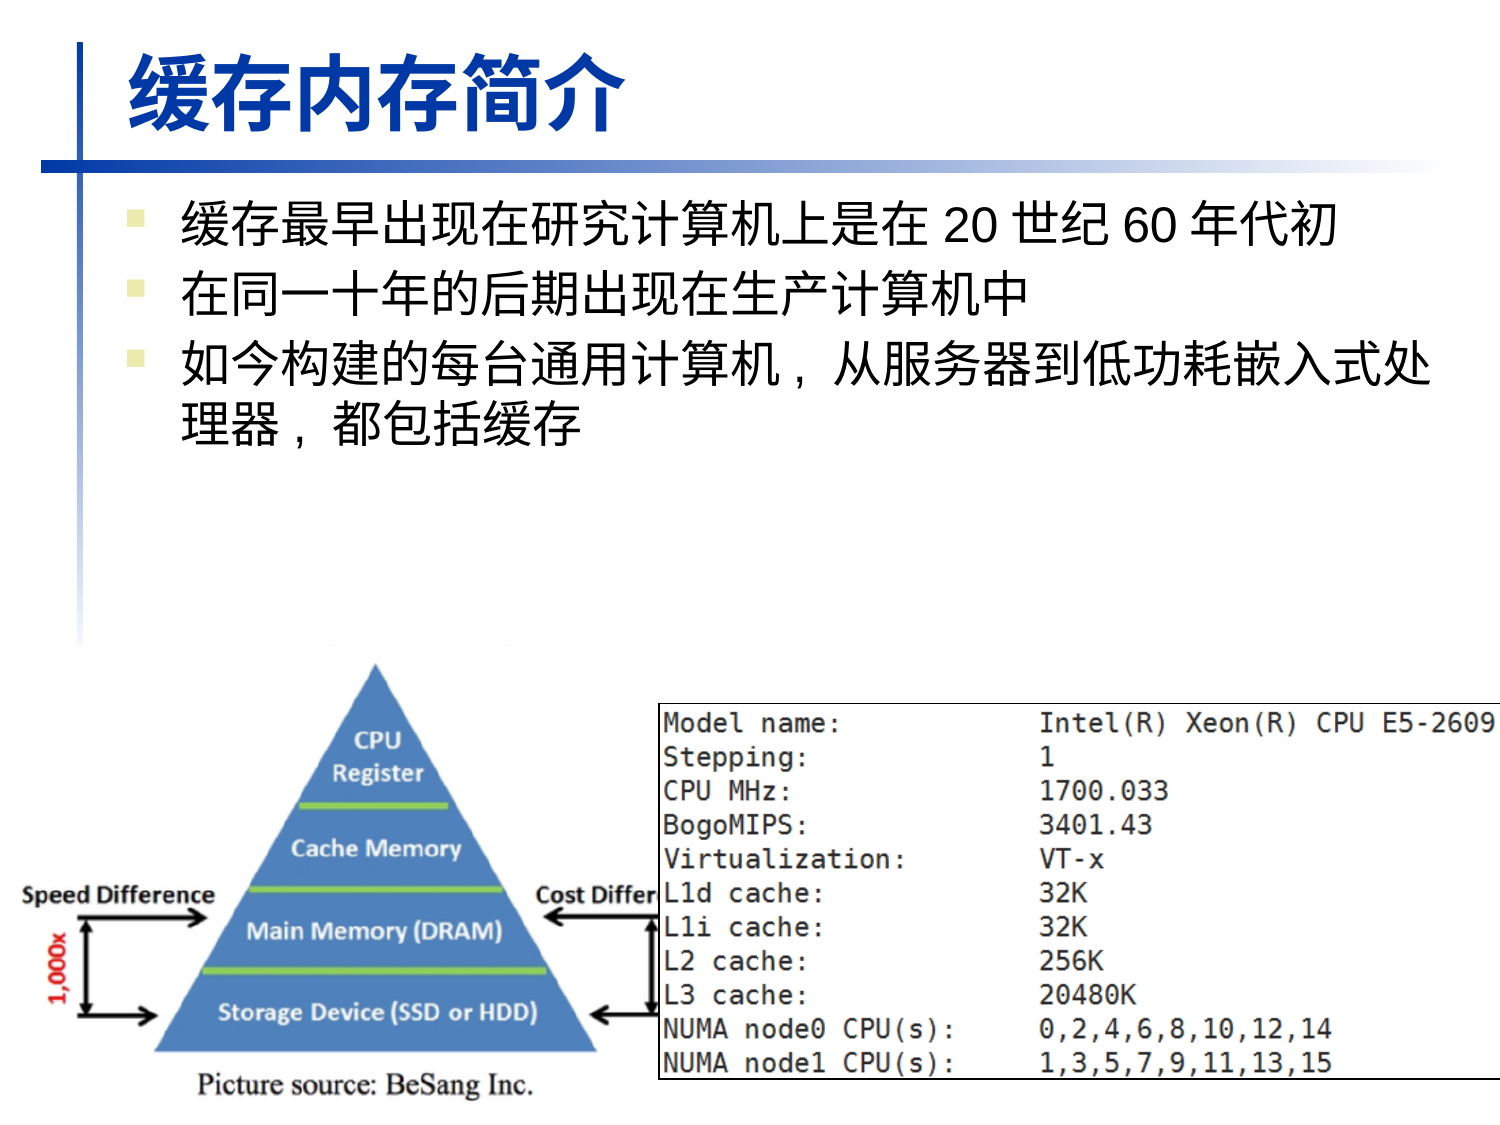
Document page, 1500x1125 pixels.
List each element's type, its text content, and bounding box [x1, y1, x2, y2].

list 缓存最早出现在研究计算机上是在20世纪60年代初 在同一十年的后期出现在生产计算机中 如今构建的每台通用计算机, 从服务器到低功耗嵌入式处理器, 都包括缓存 [109, 184, 1467, 702]
title 缓存内存简介 [112, 32, 1468, 149]
picture [0, 645, 1500, 1118]
